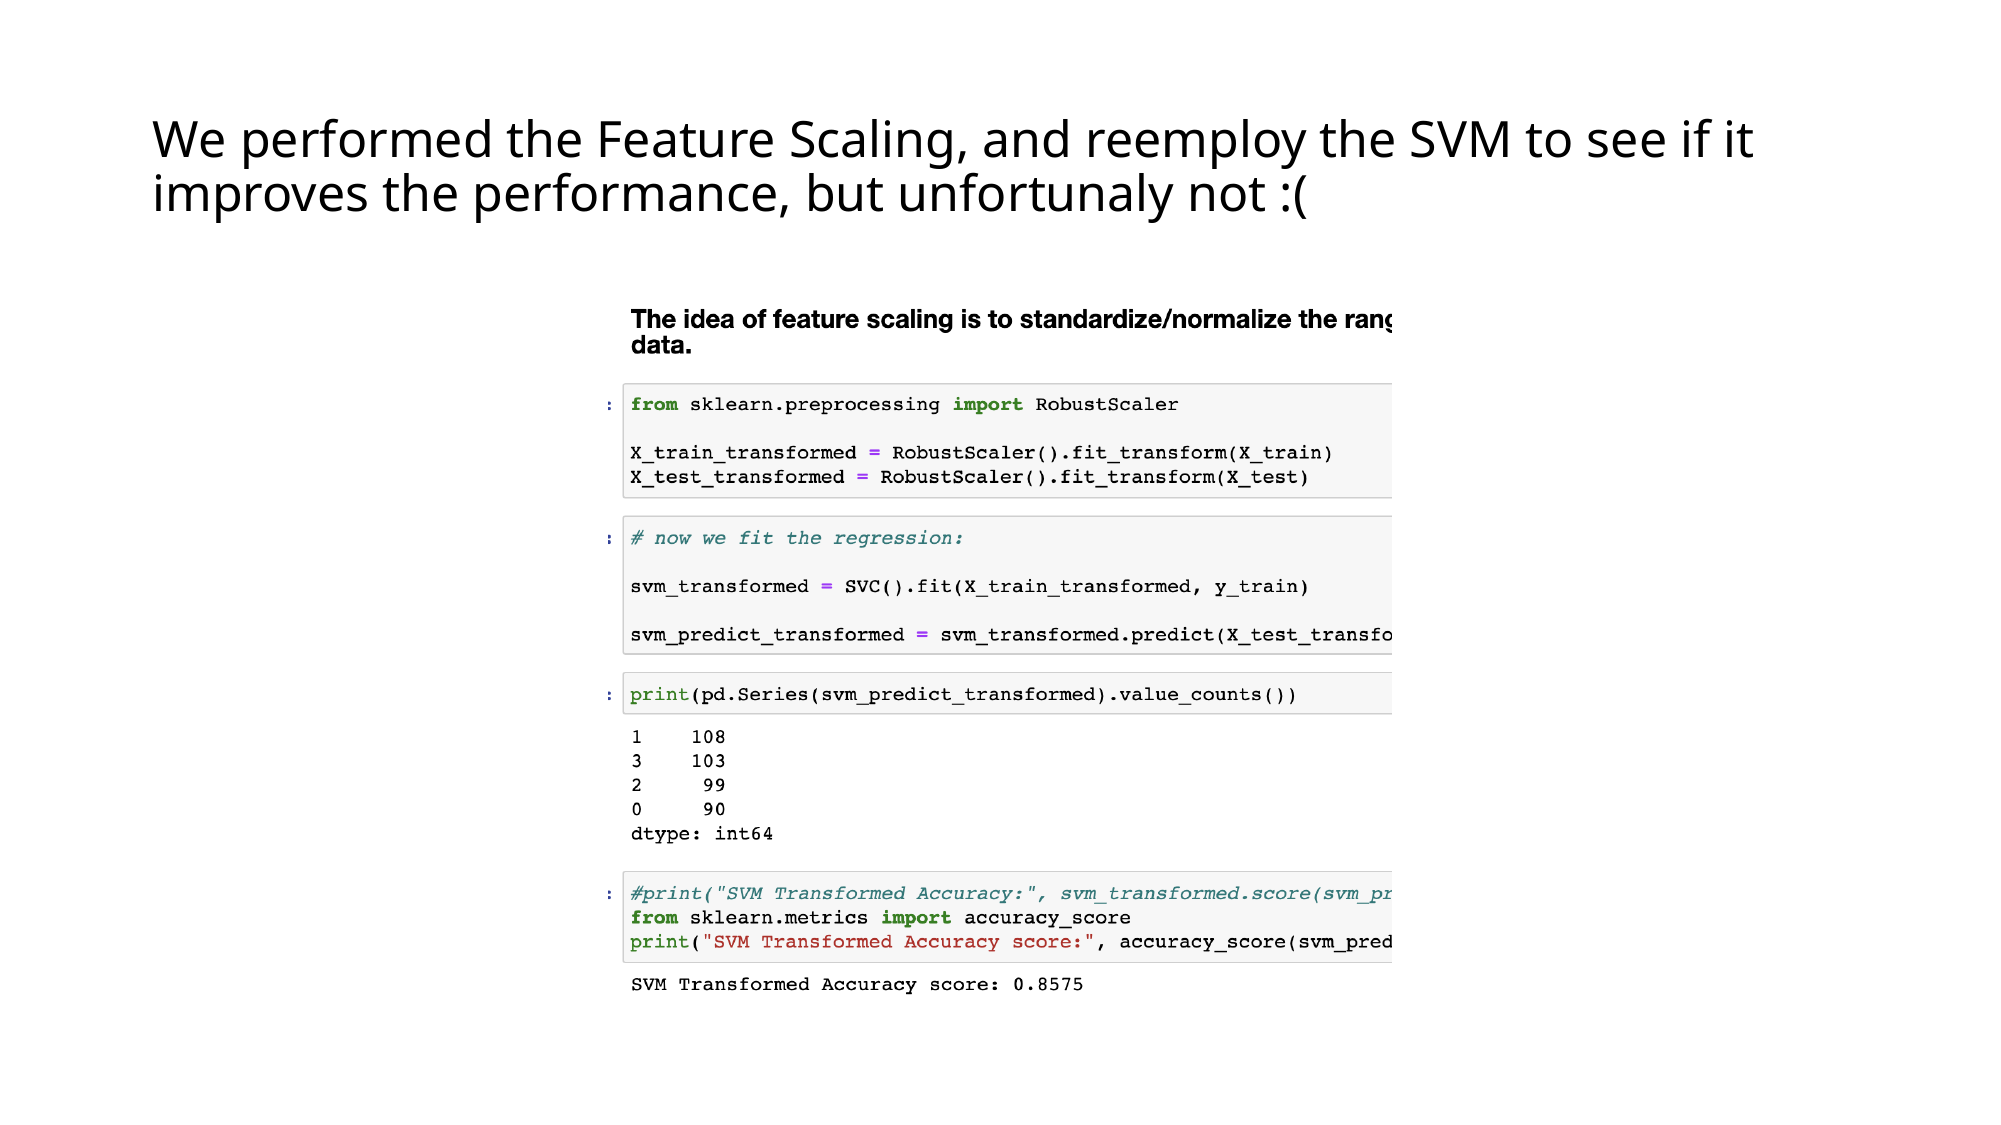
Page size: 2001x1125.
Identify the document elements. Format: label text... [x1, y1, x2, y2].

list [608, 299, 1392, 1014]
title We performed the Feature Scaling, and reemploy the SVM to see if it improves the performance, but unfortunaly not :( [137, 59, 1863, 278]
